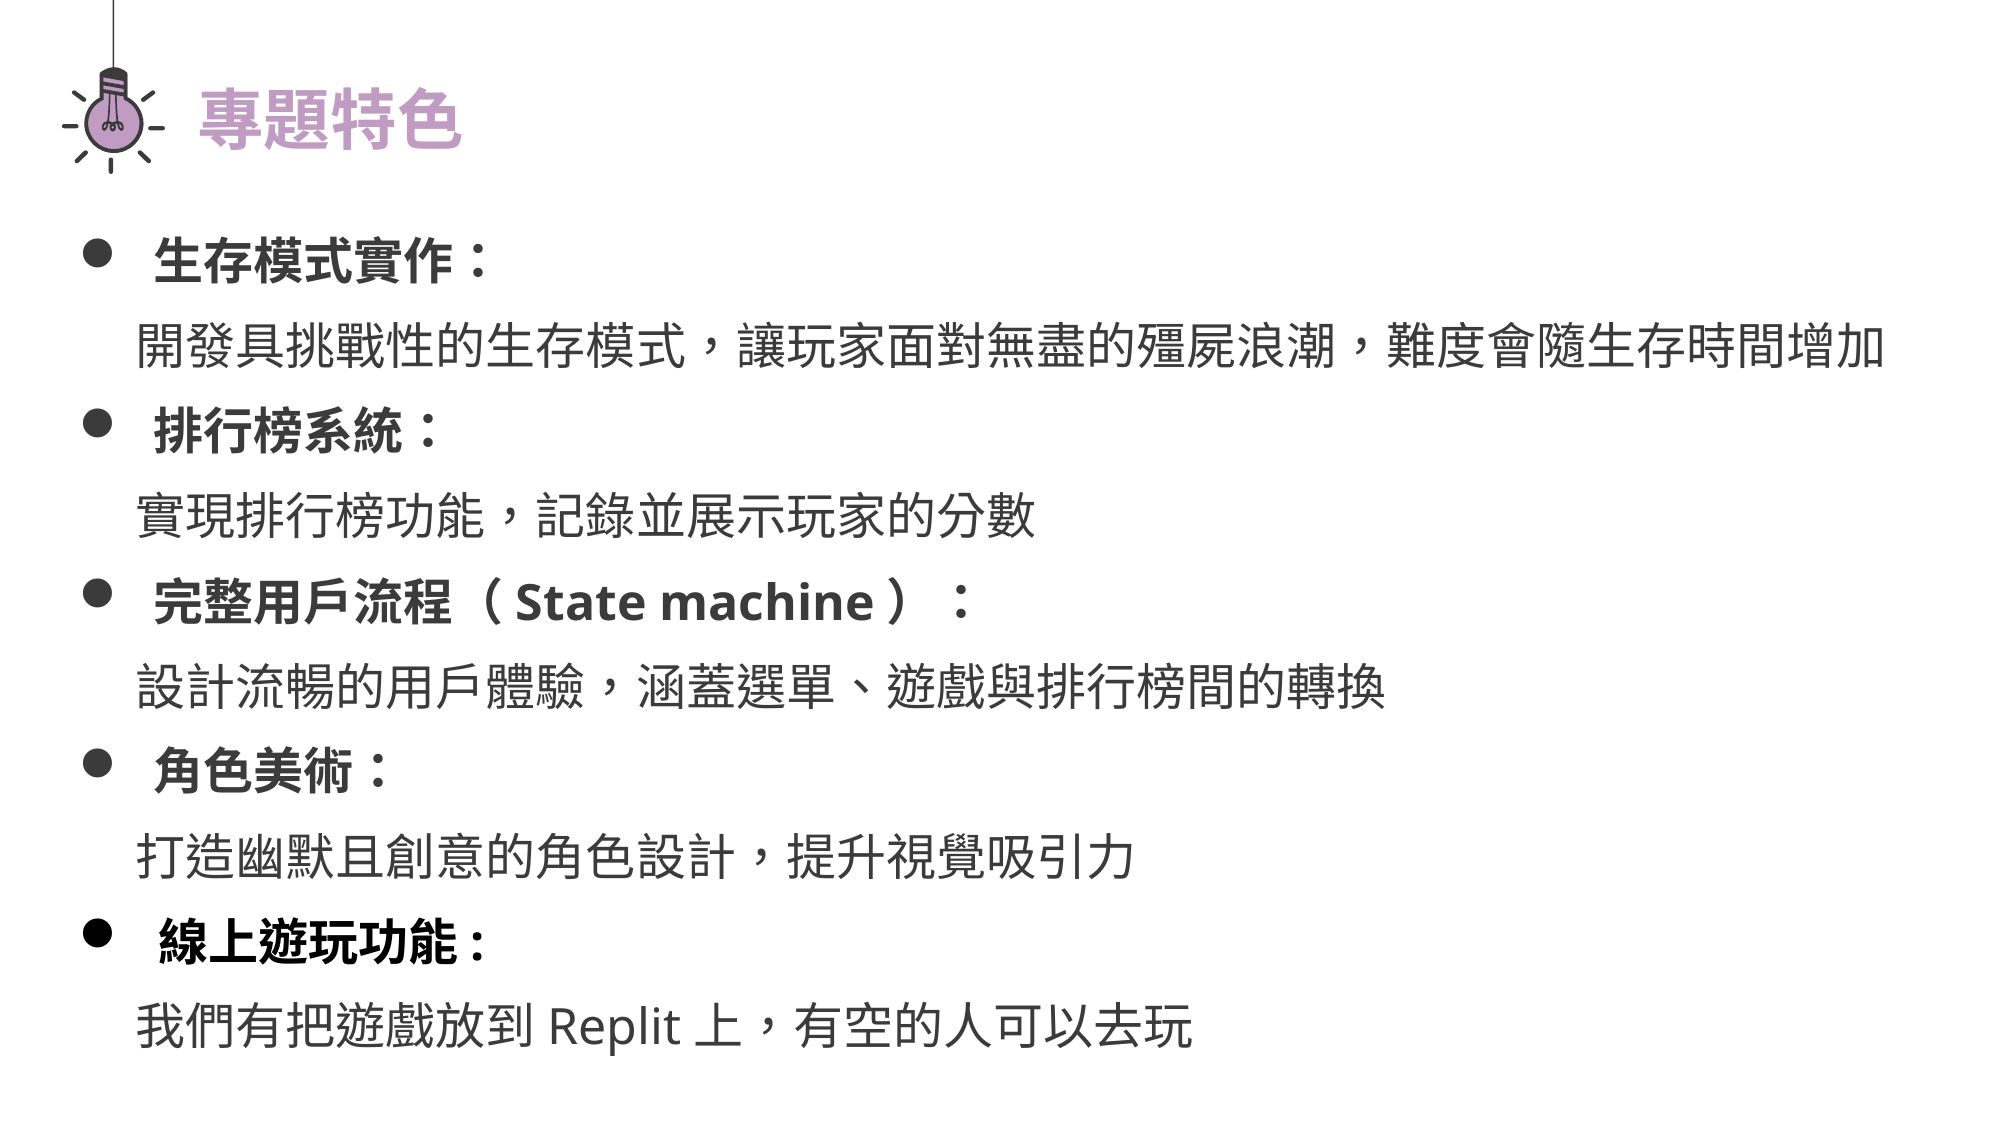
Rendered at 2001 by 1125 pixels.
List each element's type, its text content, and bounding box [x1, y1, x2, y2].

text_box 專題特色 [182, 70, 479, 222]
text_box 生存模式實作： 開發具挑戰性的生存模式，讓玩家面對無盡的殭屍浪潮，難度會隨生存時間增加 排行榜系統： 實現排行榜功能，記錄並展示玩家的分數 完整用戶流程（State machine）： 設計流暢的用戶體驗，涵蓋選單、遊戲與排行榜間的轉換 角色美術： 打造幽默且創意的角色設計，提升視覺吸引力 線上遊玩功能: 我們有把遊戲放到Replit上，有空的人可以去玩 [78, 222, 1988, 1063]
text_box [61, 0, 166, 175]
